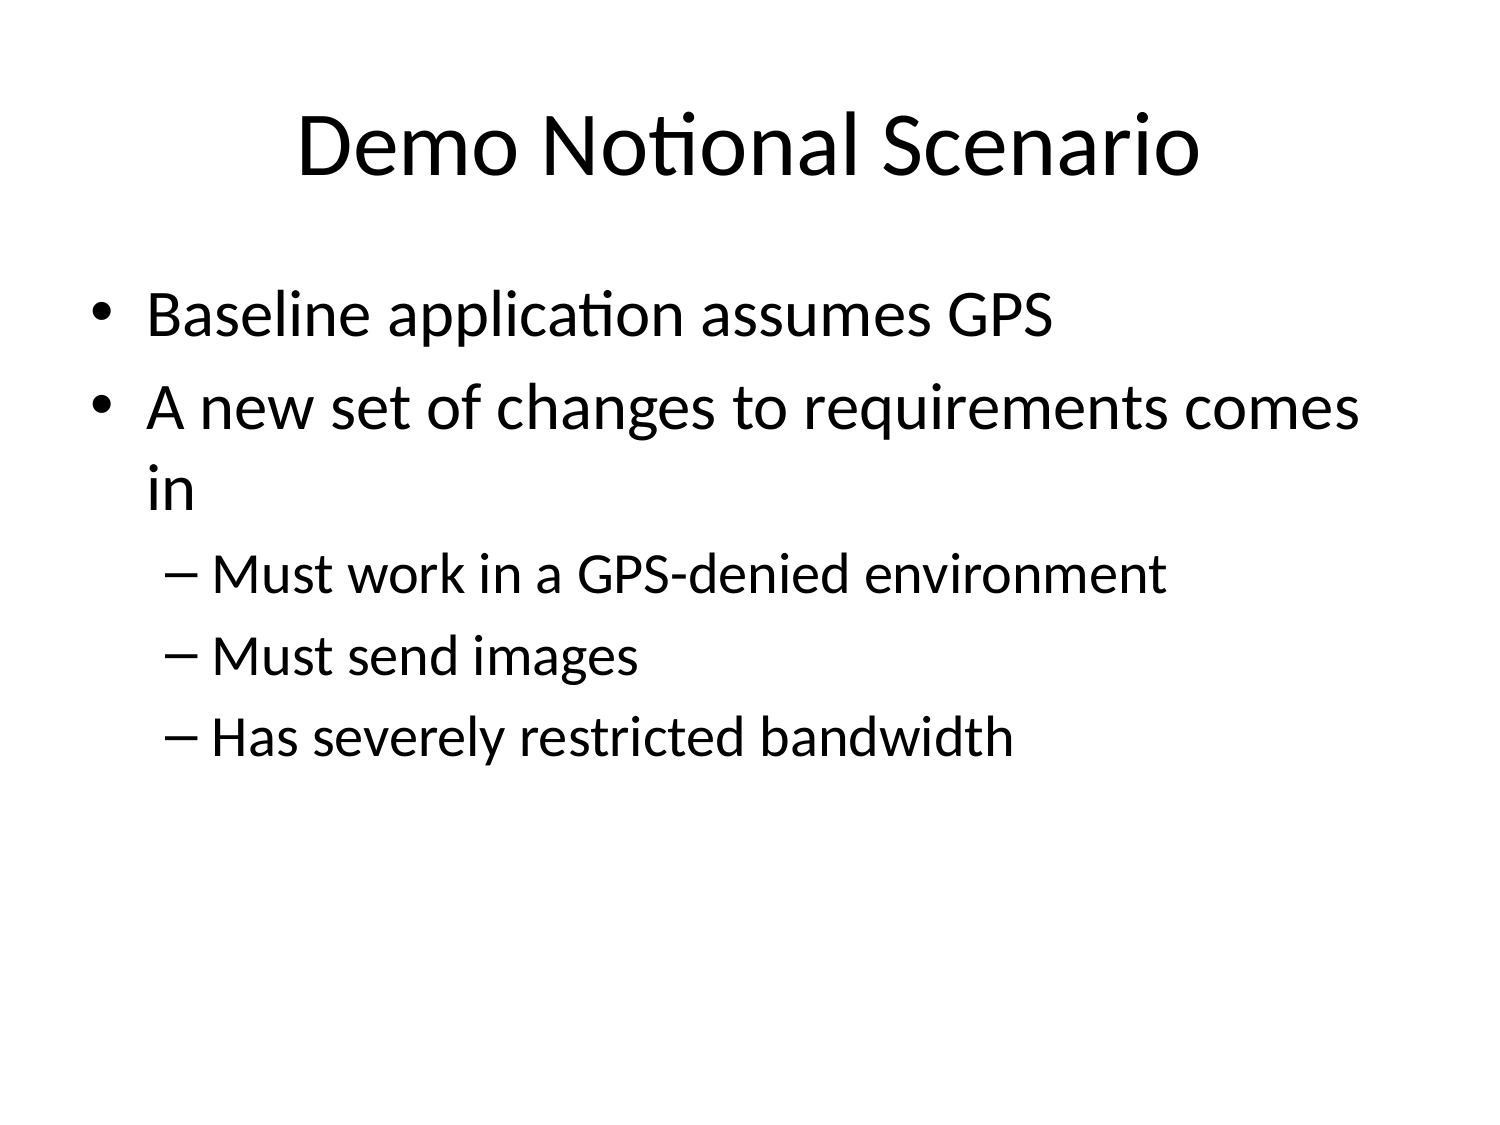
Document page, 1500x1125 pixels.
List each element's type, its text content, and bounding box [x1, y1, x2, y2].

list Baseline application assumes GPS A new set of changes to requirements comes in Must work in a GPS-denied environment Must send images Has severely restricted bandwidth [75, 262, 1425, 1005]
title Demo Notional Scenario [75, 45, 1425, 233]
